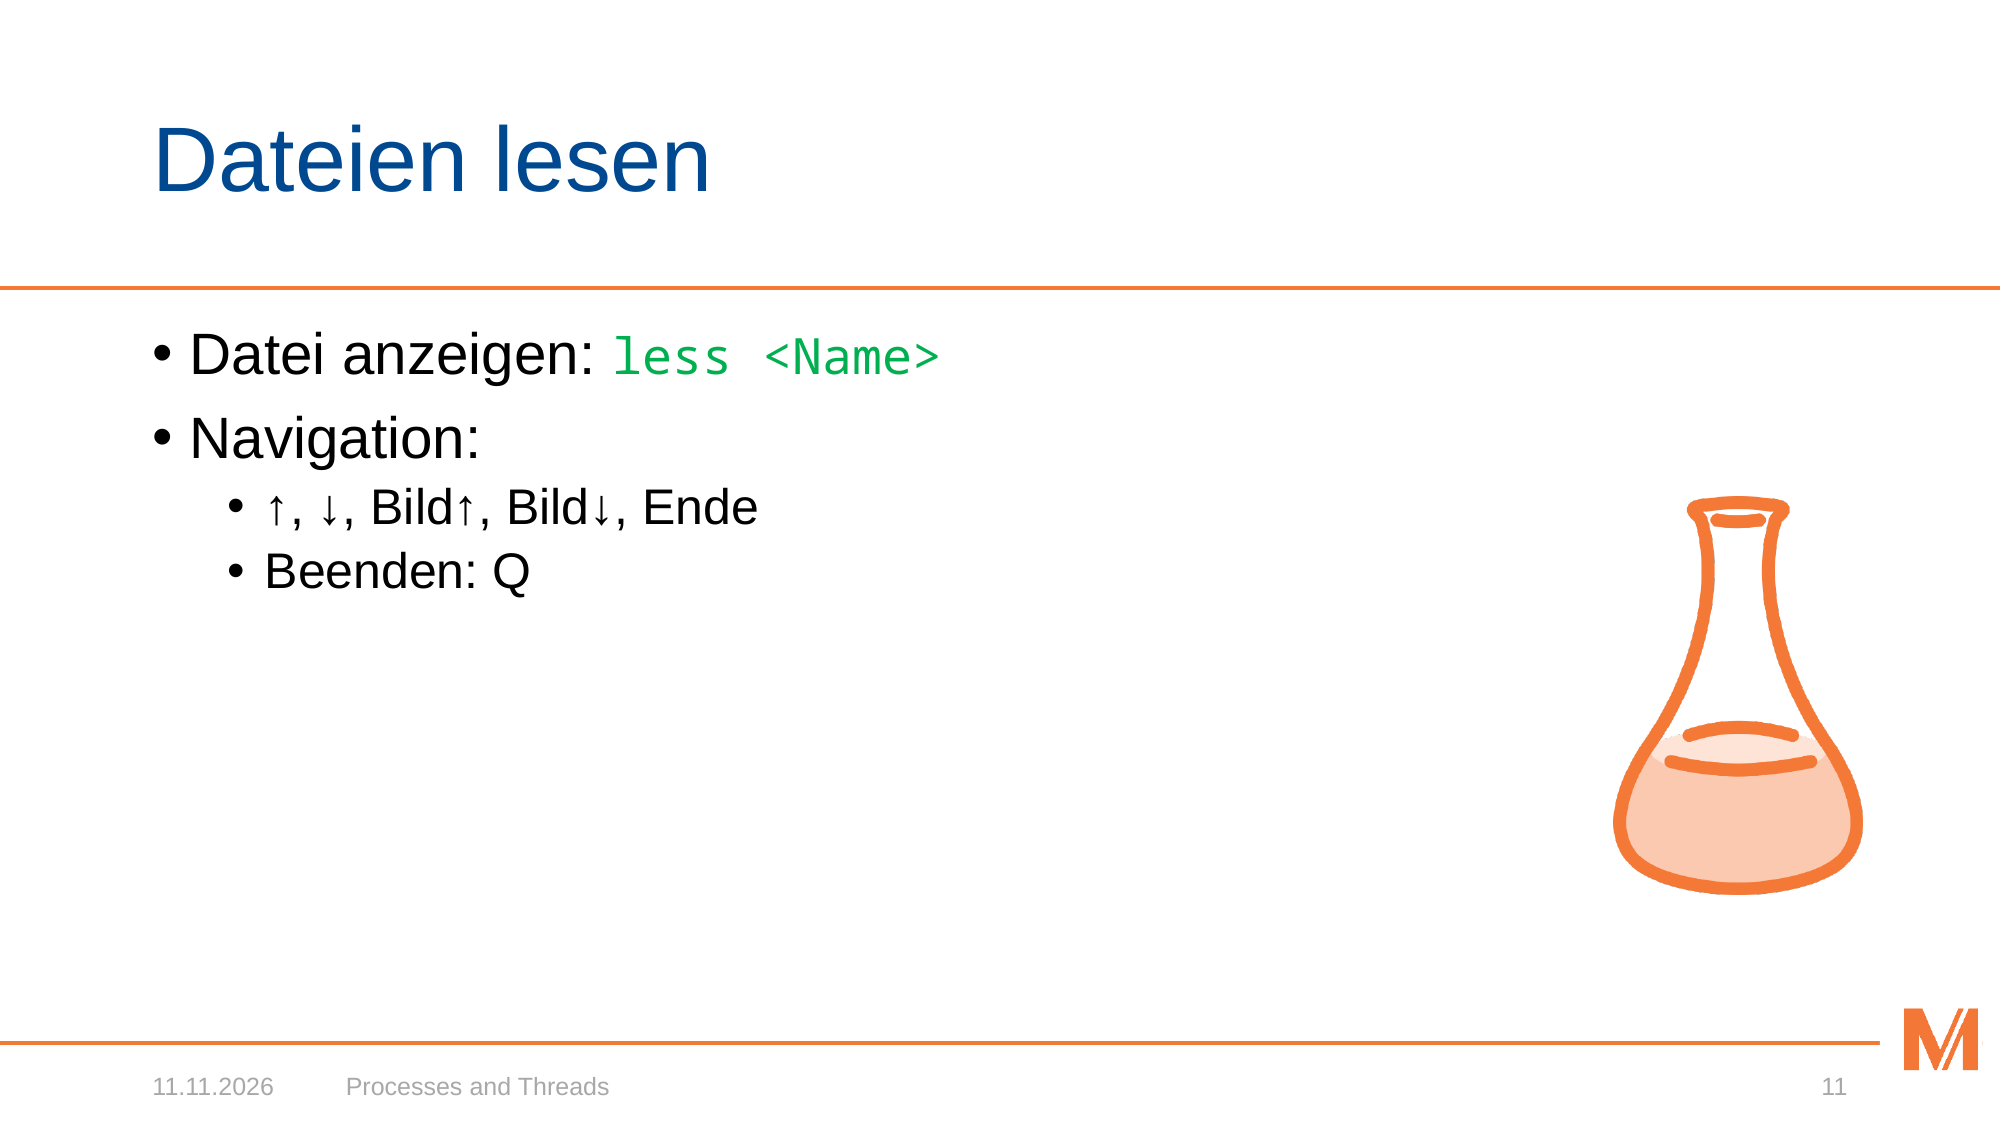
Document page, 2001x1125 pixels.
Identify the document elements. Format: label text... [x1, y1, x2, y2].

title Dateien lesen [137, 59, 1863, 264]
list Datei anzeigen: less <Name> Navigation: ↑, ↓, Bild↑, Bild↓, Ende Beenden: Q [137, 316, 1552, 1014]
slide_number 11 [1743, 1055, 1863, 1116]
footer Processes and Threads [330, 1055, 1721, 1116]
picture [1613, 496, 1863, 895]
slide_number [137, 1055, 313, 1116]
picture [1879, 989, 1982, 1097]
